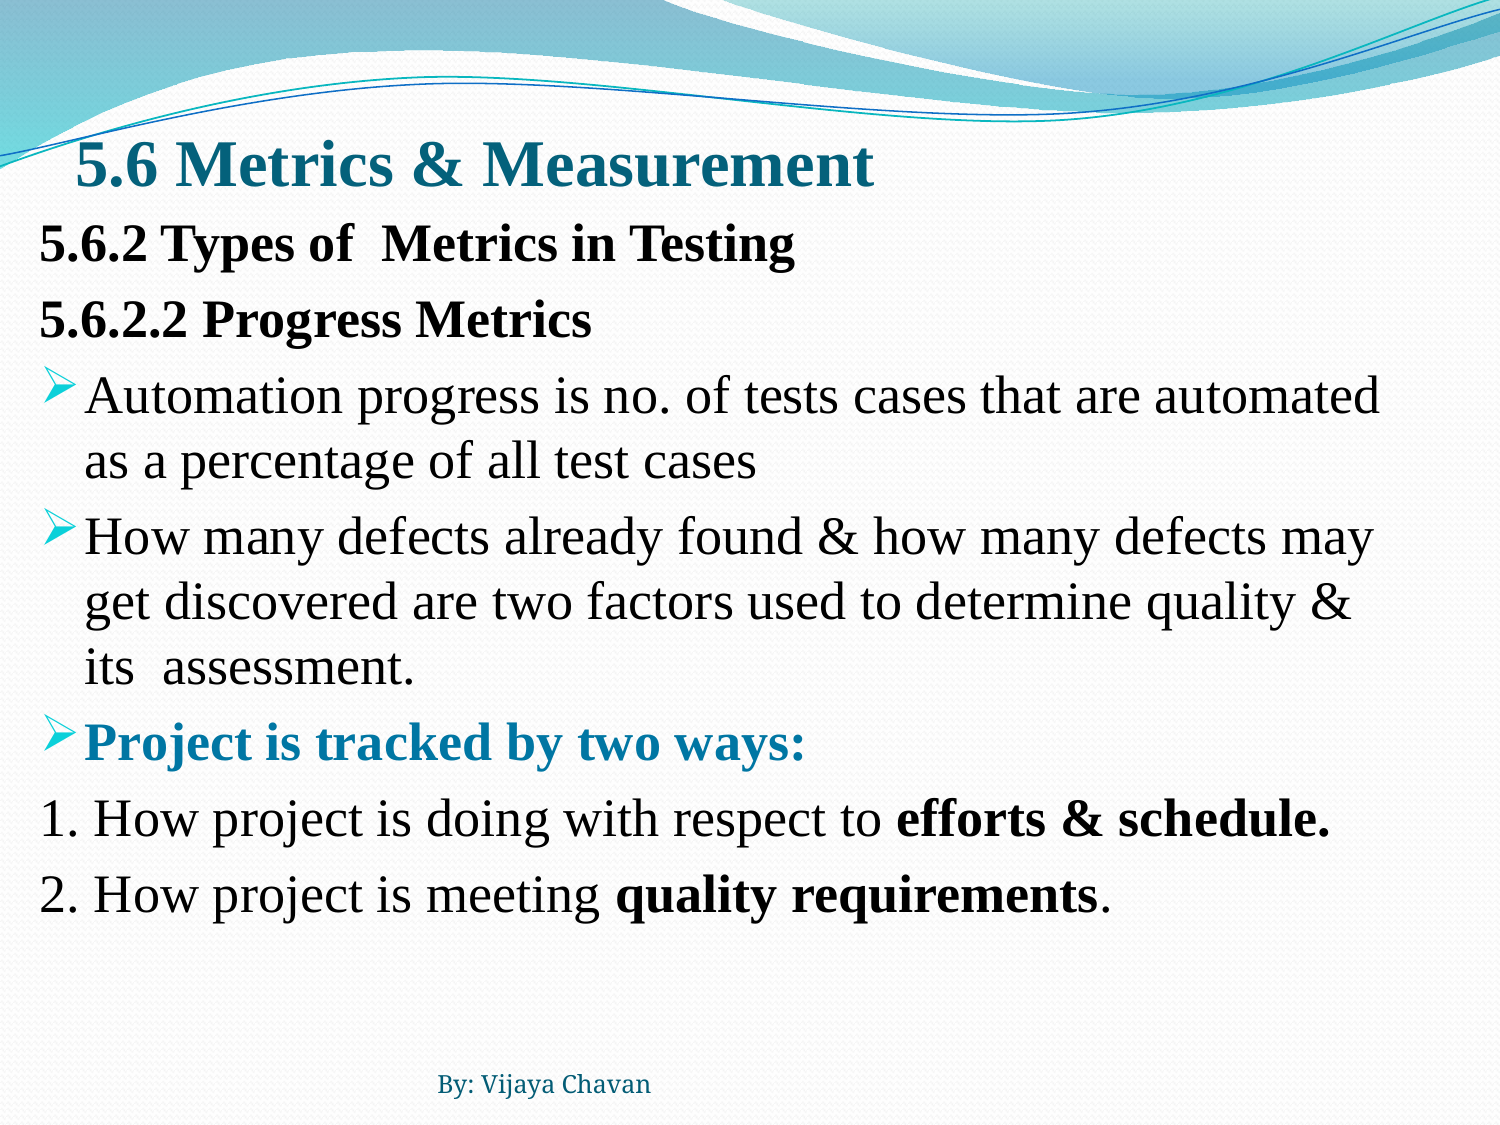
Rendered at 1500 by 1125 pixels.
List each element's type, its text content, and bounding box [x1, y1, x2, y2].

list 5.6.2 Types of Metrics in Testing 5.6.2.2 Progress Metrics Automation progress is no. of tests cases that are automated as a percentage of all test cases How many defects already found & how many defects may get discovered are two factors used to determine quality & its assessment. Project is tracked by two ways: 1. How project is doing with respect to efforts & schedule. 2. How project is meeting quality requirements. [24, 200, 1425, 1038]
footer By: Vijaya Chavan [437, 1042, 988, 1103]
title 5.6 Metrics & Measurement [75, 125, 1425, 200]
